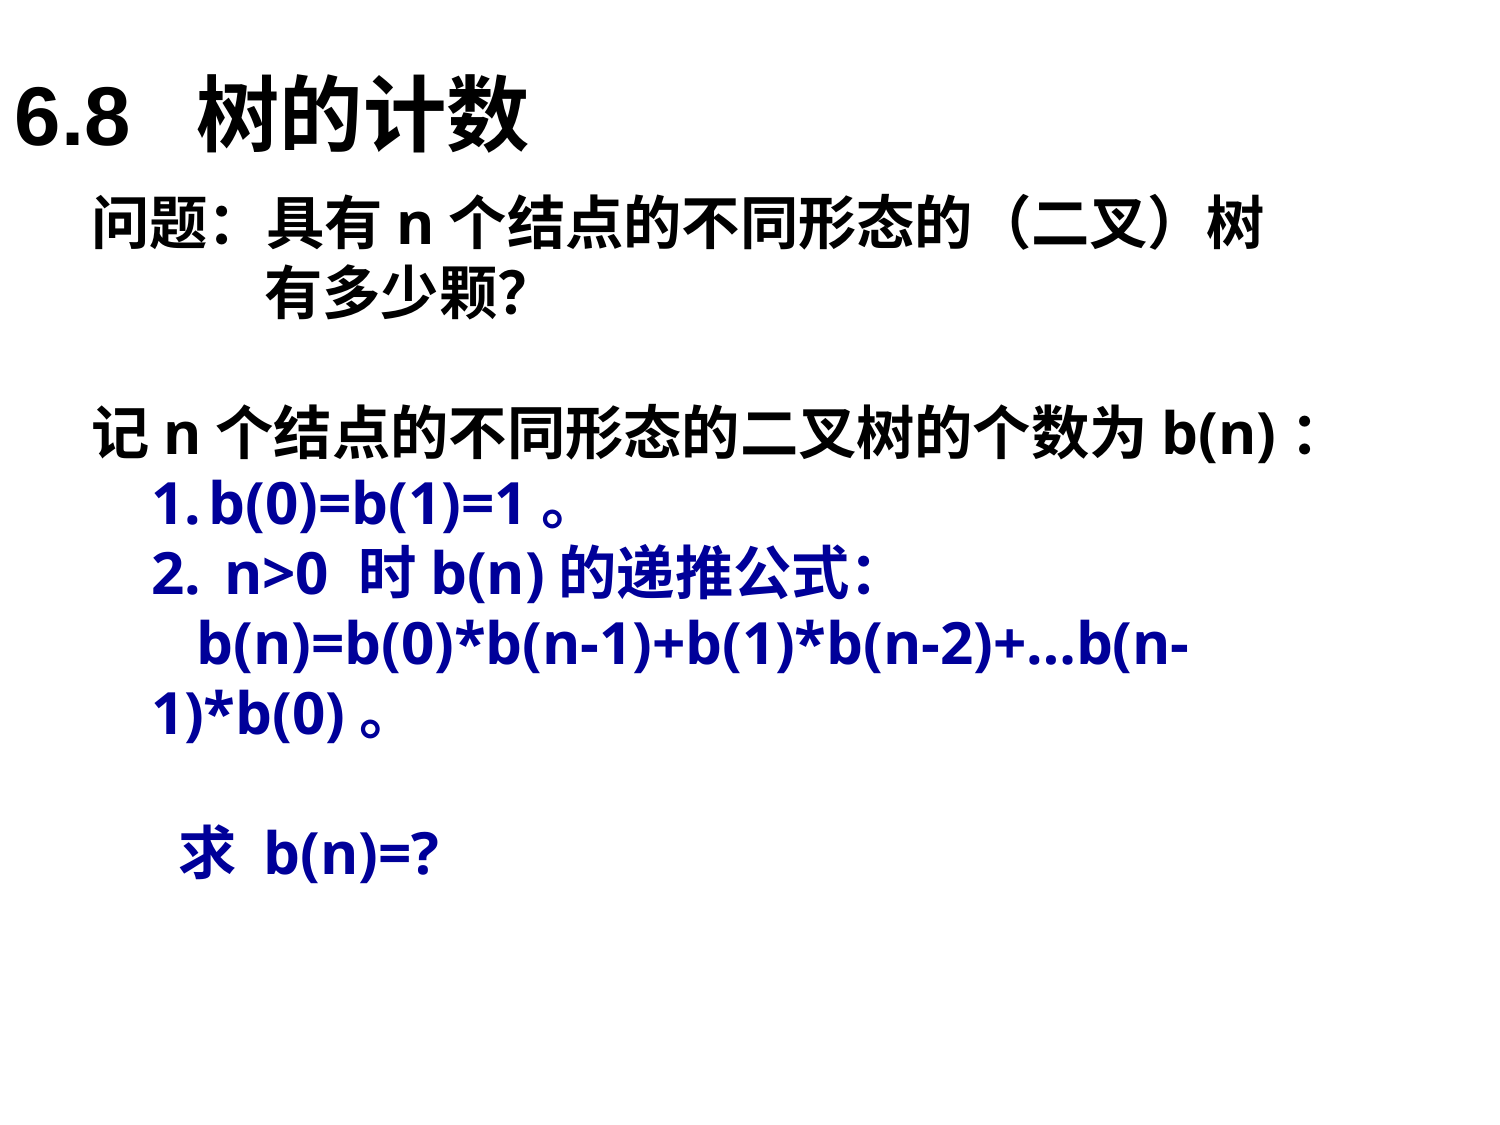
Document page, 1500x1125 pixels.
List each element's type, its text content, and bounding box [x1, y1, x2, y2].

text_box 问题：具有n个结点的不同形态的（二叉）树 有多少颗？ 记n个结点的不同形态的二叉树的个数为b(n)： b(0)=b(1)=1。 n>0 时b(n)的递推公式： b(n)=b(0)*b(n-1)+b(1)*b(n-2)+…b(n-1)*b(0)。 求 b(n)=? [76, 178, 1427, 1125]
text_box 6.8 树的计数 [0, 54, 1325, 191]
